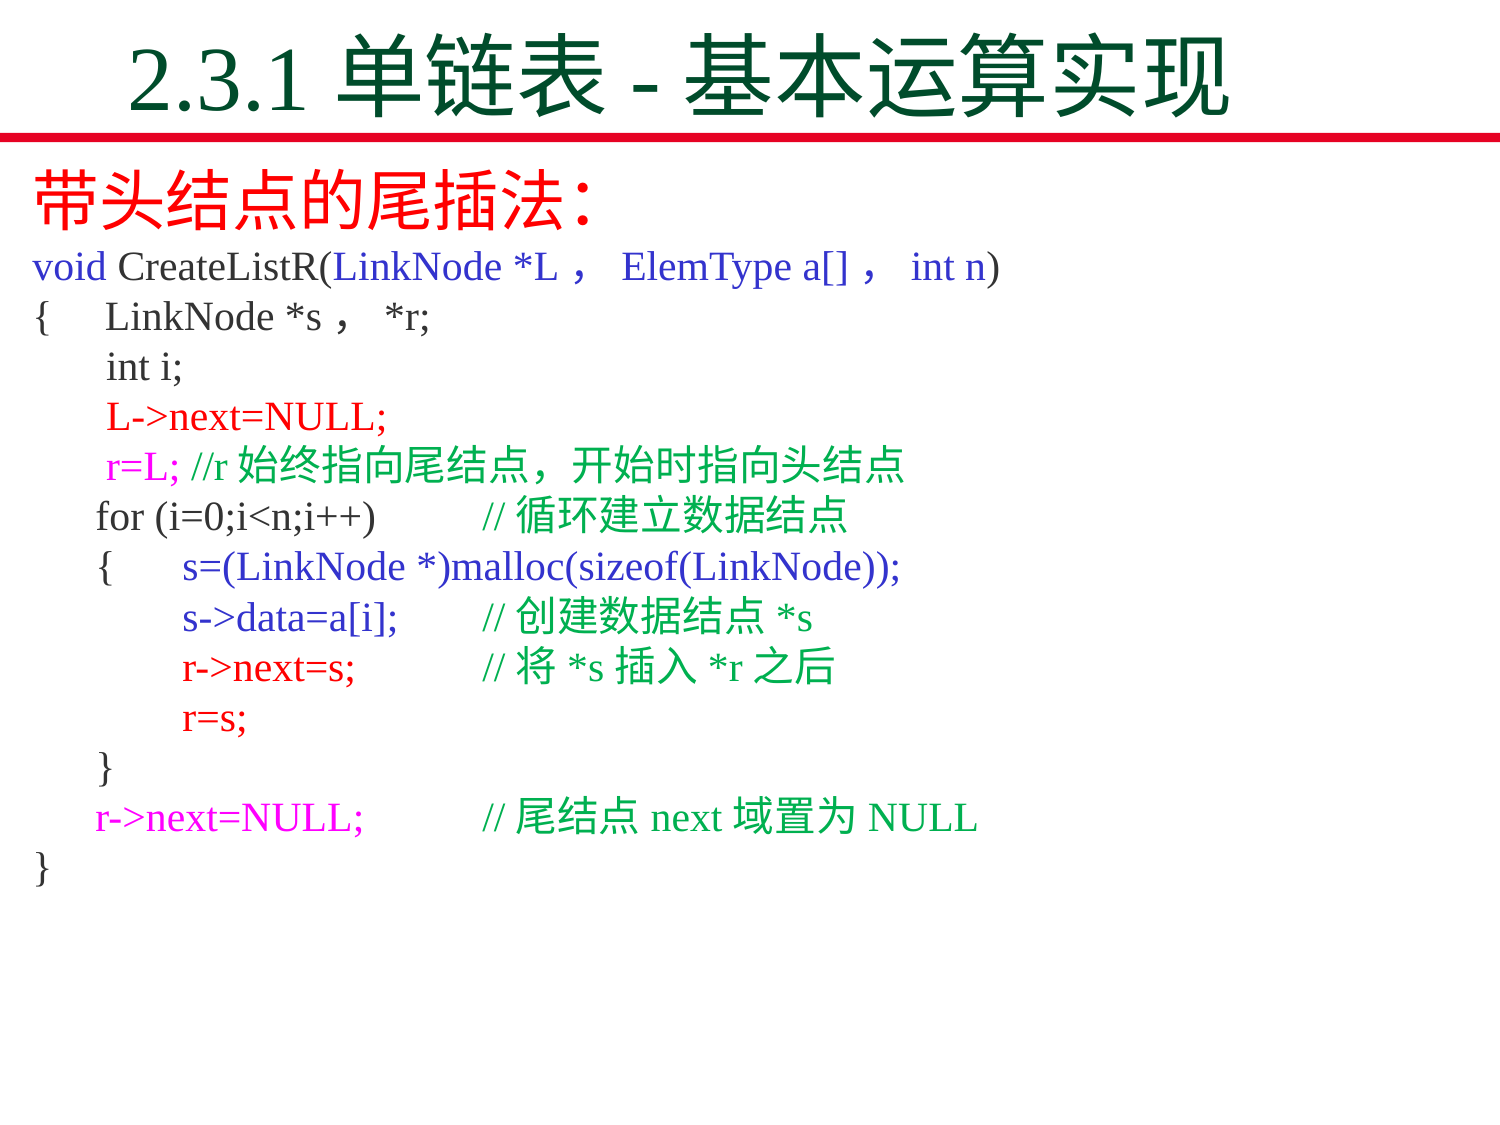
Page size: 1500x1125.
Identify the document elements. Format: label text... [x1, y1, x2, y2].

text_box 带头结点的尾插法： void CreateListR(LinkNode *L，ElemType a[]，int n) { LinkNode *s，*r; int i; L->next=NULL; r=L; //r始终指向尾结点，开始时指向头结点 for (i=0;i<n;i++) //循环建立数据结点 { s=(LinkNode *)malloc(sizeof(LinkNode)); s->data=a[i]; //创建数据结点*s r->next=s; //将*s插入*r之后 r=s; } r->next=NULL; //尾结点next域置为NULL } [17, 151, 1491, 897]
title 2.3.1单链表-基本运算实现 [112, 38, 1388, 137]
